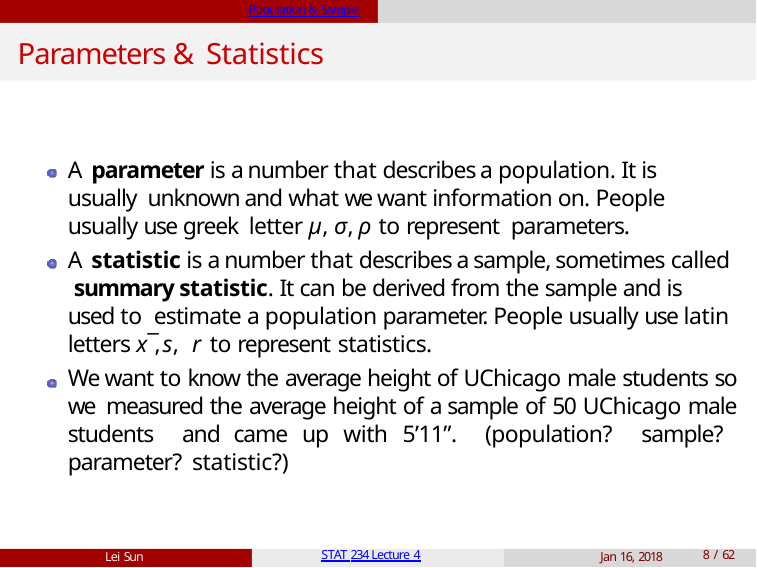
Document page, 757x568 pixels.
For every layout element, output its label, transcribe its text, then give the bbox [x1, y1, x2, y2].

text_box Population & Sample [246, 2, 369, 20]
text_box [377, 0, 756, 22]
title Parameters & Statistics [15, 35, 741, 131]
text_box [45, 258, 57, 269]
slide_number STAT 234 Lecture 4 [319, 549, 437, 568]
slide_number 10 / 62 [698, 549, 747, 568]
text_box [45, 377, 57, 388]
text_box [251, 548, 503, 567]
text_box [45, 167, 57, 178]
text_box Lei Sun [102, 549, 149, 564]
text_box [0, 548, 251, 567]
footer Jan 16, 2018 [598, 549, 675, 568]
text_box [0, 22, 756, 81]
text_box A parameter is a number that describes a population. It is usually unknown and what we want information on. People usually use greek letter µ, σ, ρ to represent parameters. A statistic is a number that describes a sample, sometimes called summary statistic. It can be derived from the sample and is used to estimate a population parameter. People usually use latin letters x¯, s, r to represent statistics. We want to know the average height of UChicago male students so we measured the average height of a sample of 50 UChicago male students and came up with 5’11”. (population? sample? parameter? statistic?) [65, 154, 738, 476]
text_box [503, 548, 756, 567]
